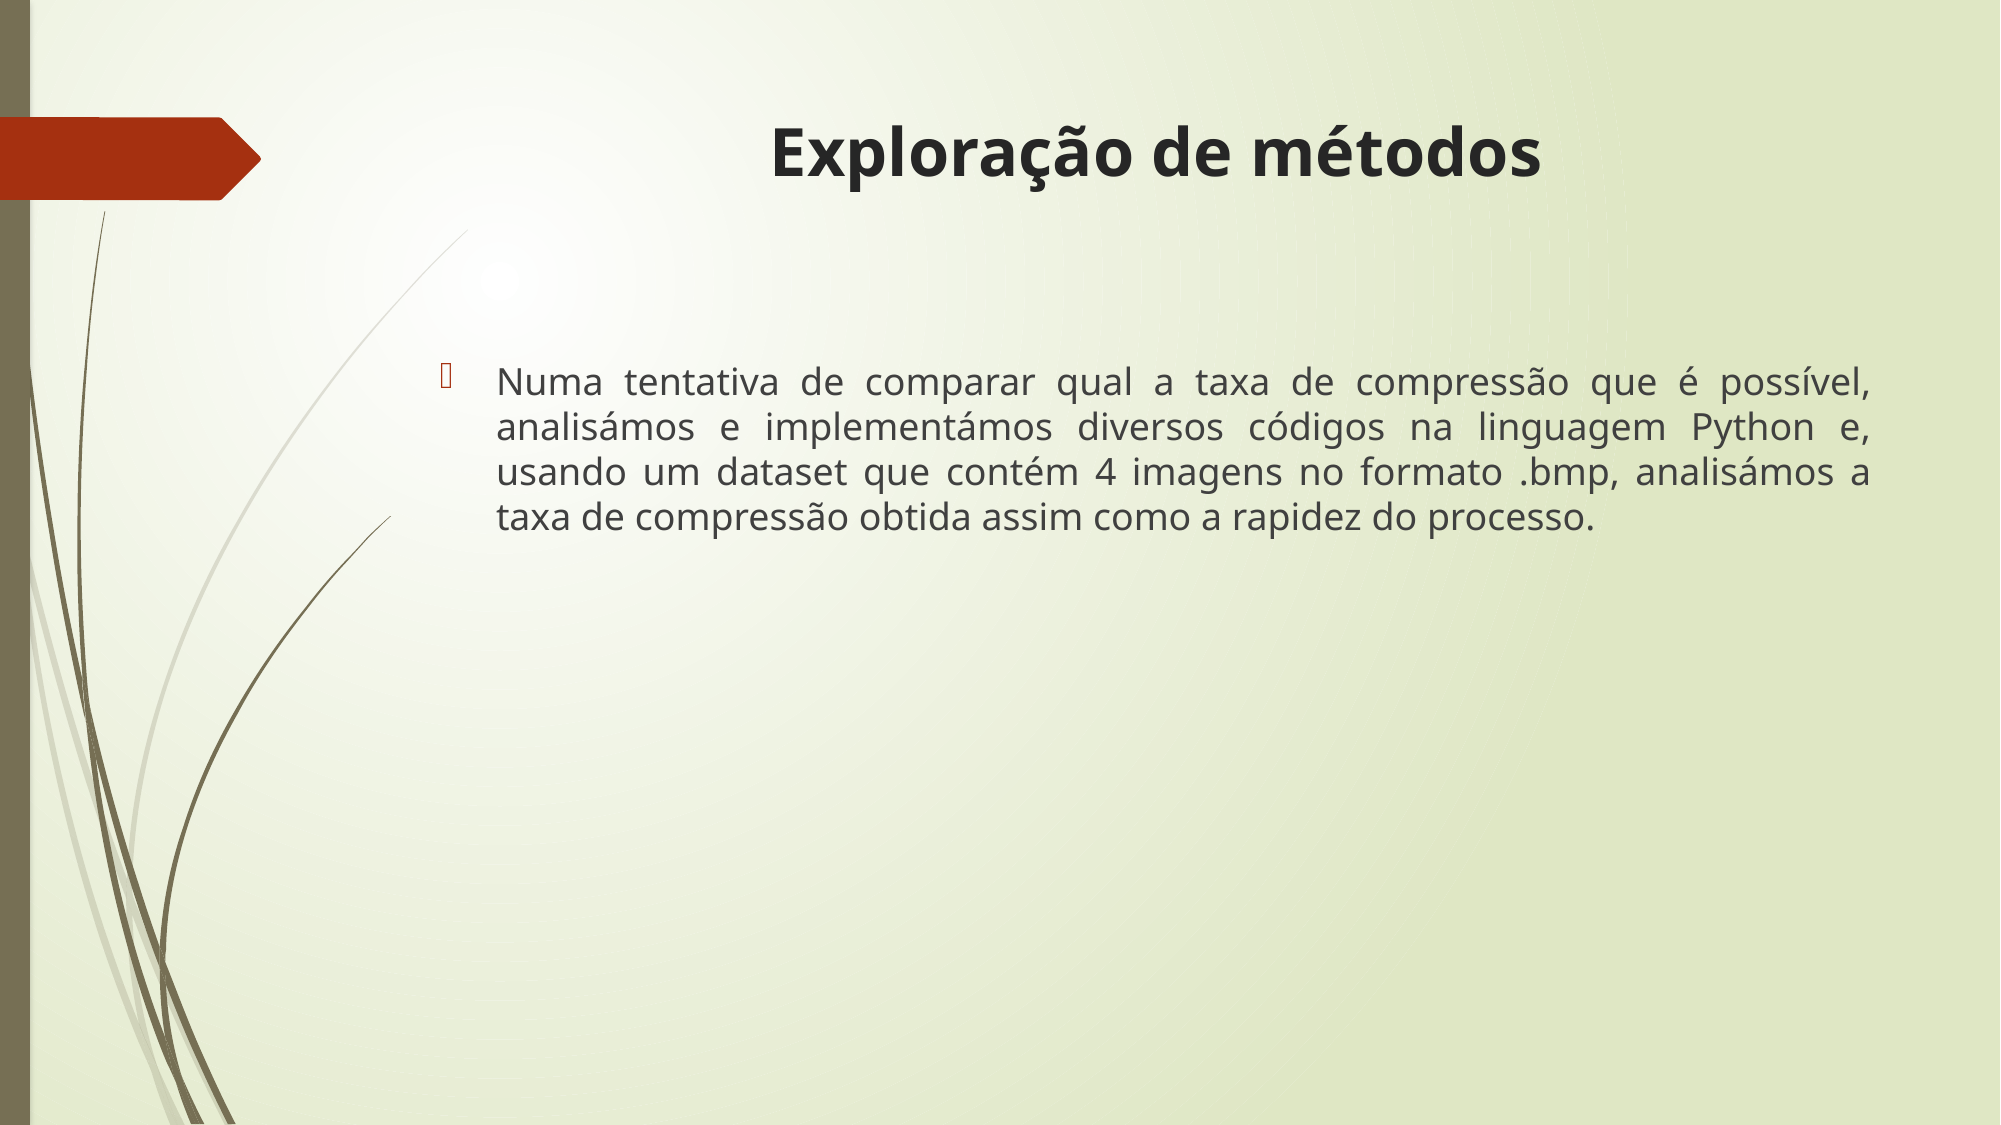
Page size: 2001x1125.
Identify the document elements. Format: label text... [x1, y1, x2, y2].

list Numa tentativa de comparar qual a taxa de compressão que é possível, analisámos e implementámos diversos códigos na linguagem Python e, usando um dataset que contém 4 imagens no formato .bmp, analisámos a taxa de compressão obtida assim como a rapidez do processo. [424, 350, 1888, 970]
title Exploração de métodos [425, 102, 1888, 313]
